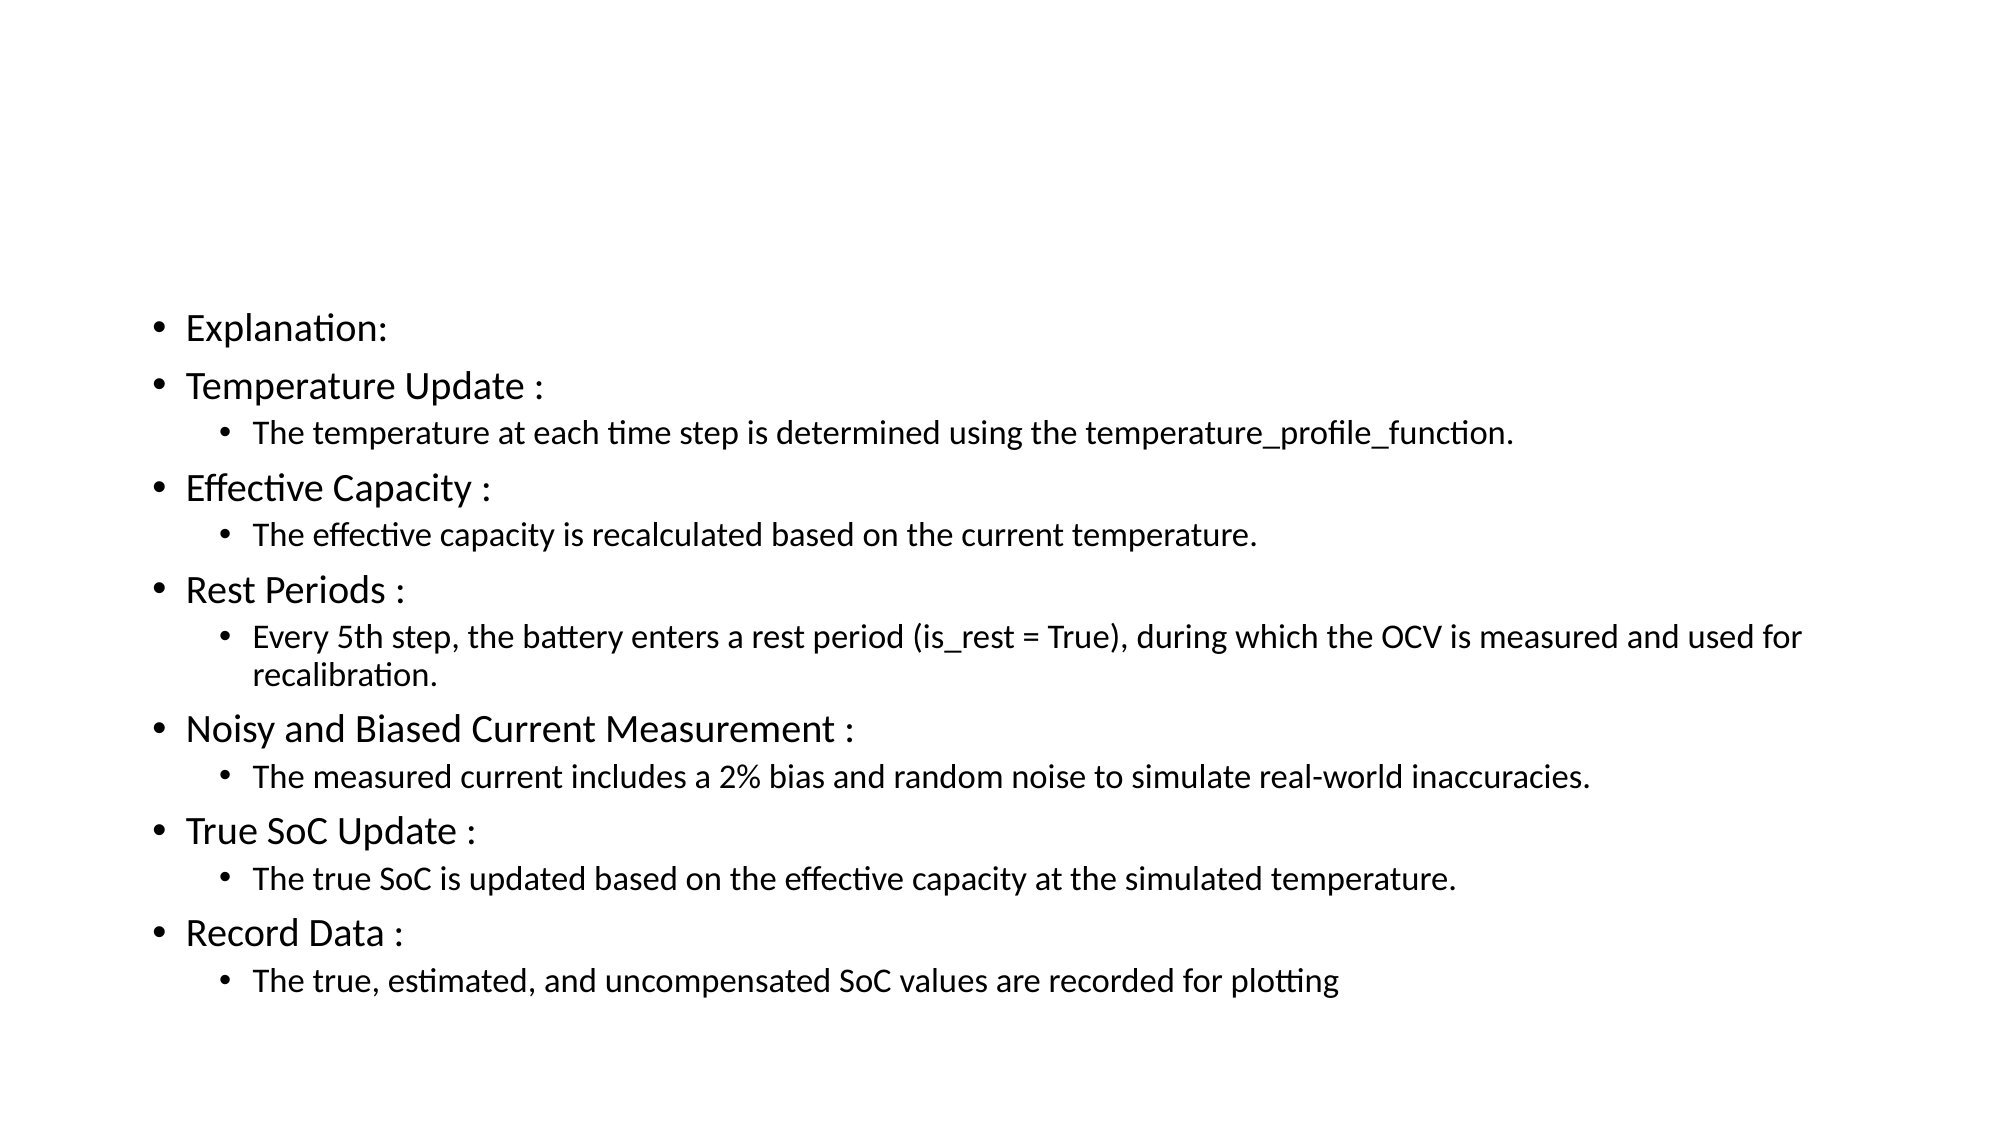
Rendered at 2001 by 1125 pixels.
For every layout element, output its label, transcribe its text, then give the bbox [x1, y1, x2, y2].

list Explanation: Temperature Update : The temperature at each time step is determined using the temperature_profile_function. Effective Capacity : The effective capacity is recalculated based on the current temperature. Rest Periods : Every 5th step, the battery enters a rest period (is_rest = True), during which the OCV is measured and used for recalibration. Noisy and Biased Current Measurement : The measured current includes a 2% bias and random noise to simulate real-world inaccuracies. True SoC Update : The true SoC is updated based on the effective capacity at the simulated temperature. Record Data : The true, estimated, and uncompensated SoC values are recorded for plotting [137, 299, 1863, 1014]
